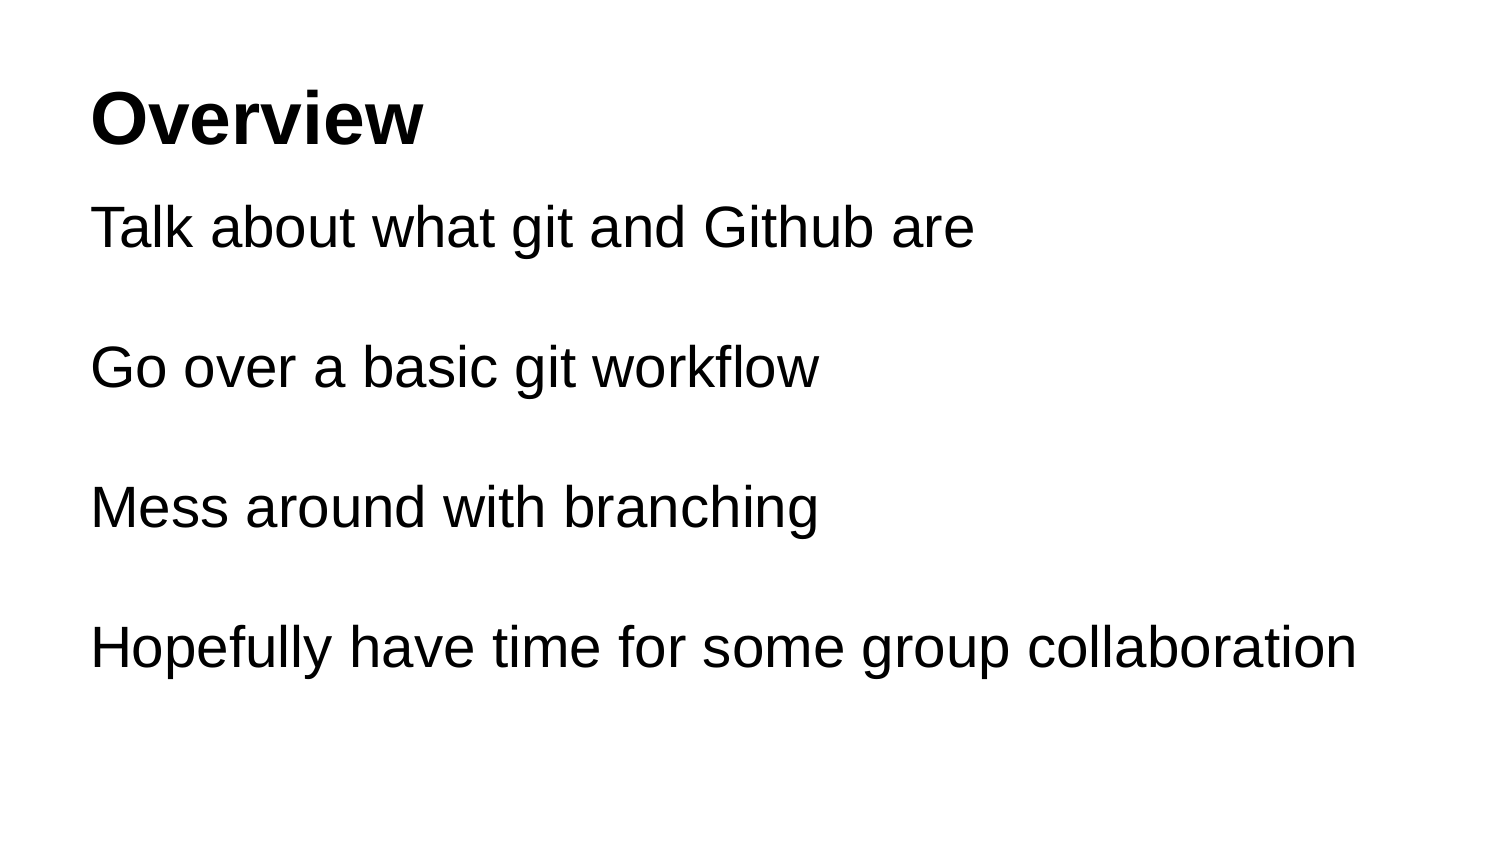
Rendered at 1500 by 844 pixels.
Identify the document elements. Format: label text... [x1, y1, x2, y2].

list Talk about what git and Github are Go over a basic git workflow Mess around with branching Hopefully have time for some group collaboration [75, 174, 1425, 817]
title Overview [75, 33, 1425, 174]
